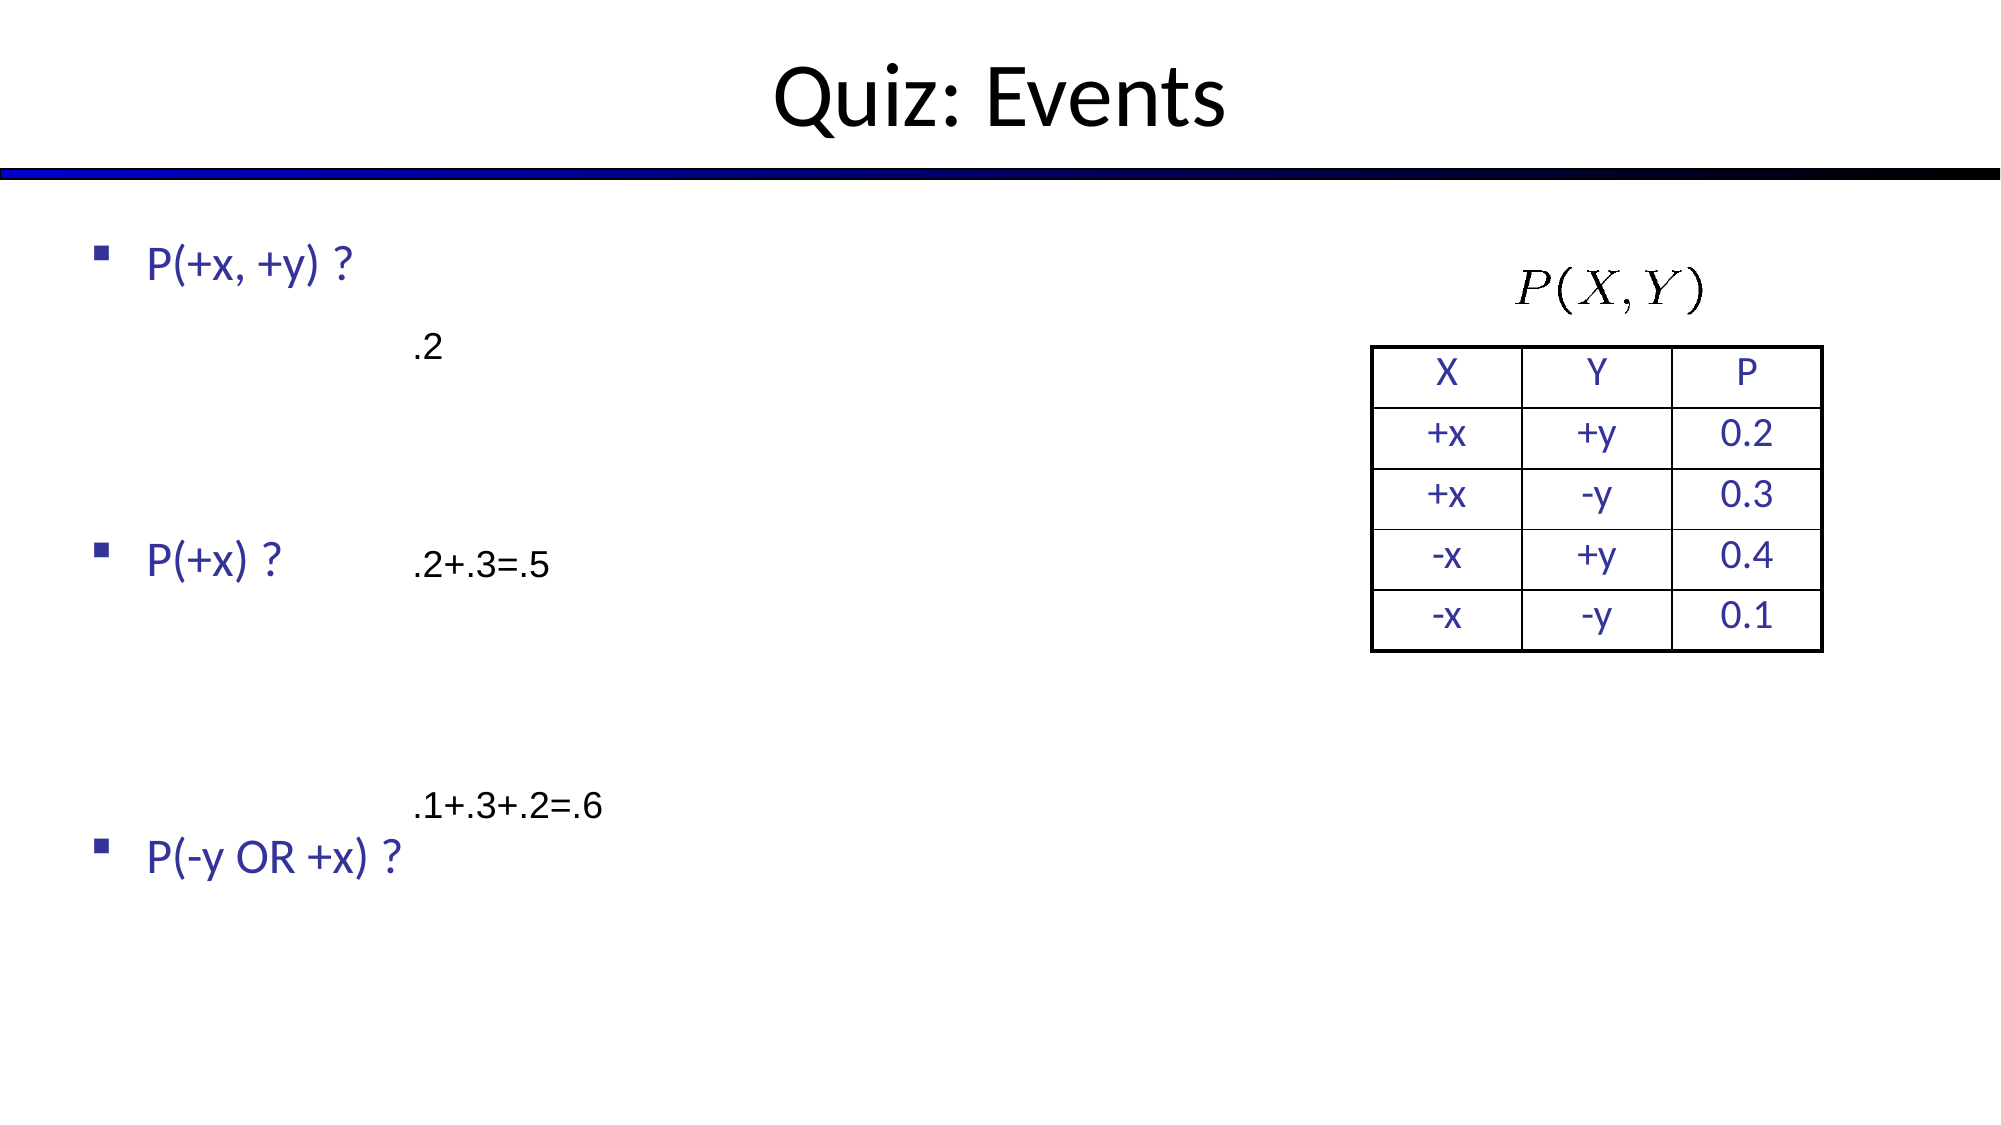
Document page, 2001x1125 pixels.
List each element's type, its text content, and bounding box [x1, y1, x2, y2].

picture [1513, 265, 1703, 316]
table_header X [1374, 349, 1521, 407]
table_cell +x [1374, 409, 1521, 468]
text_box .1+.3+.2=.6 [397, 773, 725, 833]
table_cell +y [1523, 409, 1671, 468]
title Quiz: Events [0, 0, 2000, 184]
table_header P [1673, 349, 1820, 407]
text_box .2 [397, 314, 560, 375]
table_cell 0.2 [1673, 409, 1820, 468]
text_box .2+.3=.5 [397, 532, 611, 592]
table_cell -x [1374, 530, 1521, 589]
table_cell +x [1374, 470, 1521, 529]
table_cell 0.4 [1673, 530, 1820, 589]
table_cell 0.1 [1673, 591, 1820, 649]
list P(+x, +y) ? P(+x) ? P(-y OR +x) ? [74, 234, 1050, 1076]
table_cell -x [1374, 591, 1521, 649]
table_cell 0.3 [1673, 470, 1820, 529]
table_cell +y [1523, 530, 1671, 589]
table_cell -y [1523, 591, 1671, 649]
table_header Y [1523, 349, 1671, 407]
table_cell -y [1523, 470, 1671, 529]
